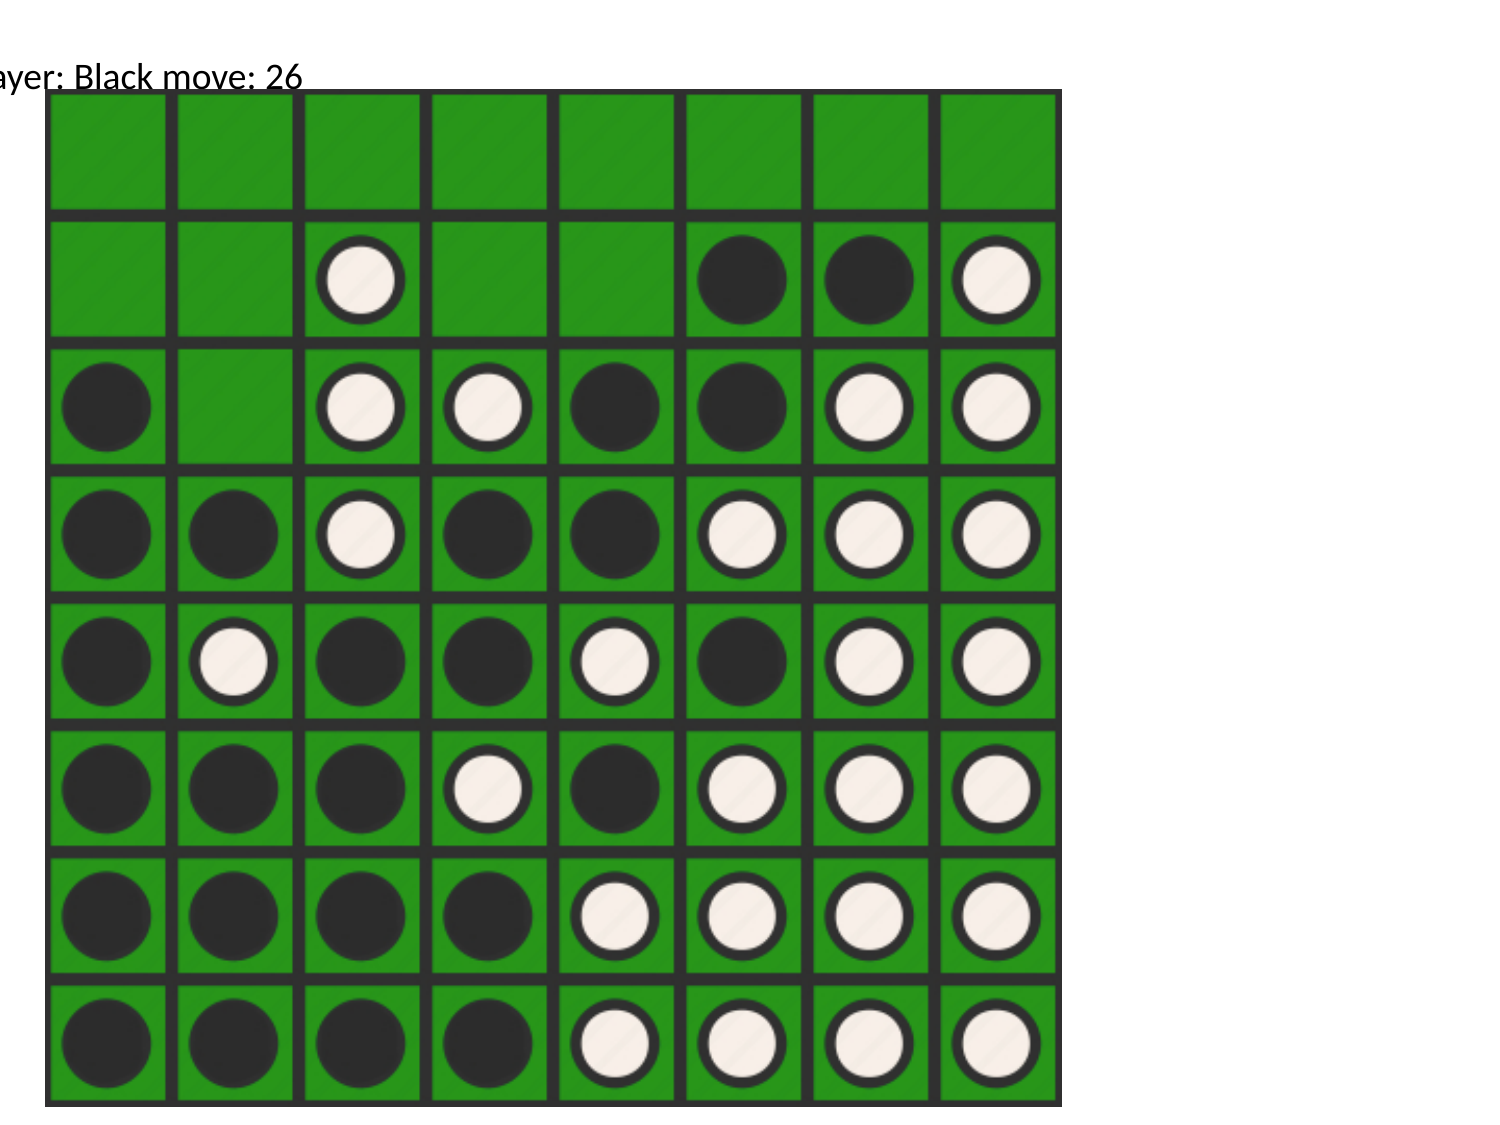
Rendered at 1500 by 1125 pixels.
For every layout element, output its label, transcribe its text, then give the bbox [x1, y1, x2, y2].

text_box turn: 47 player: Black move: 26 [0, 44, 319, 105]
picture [44, 89, 1062, 1107]
